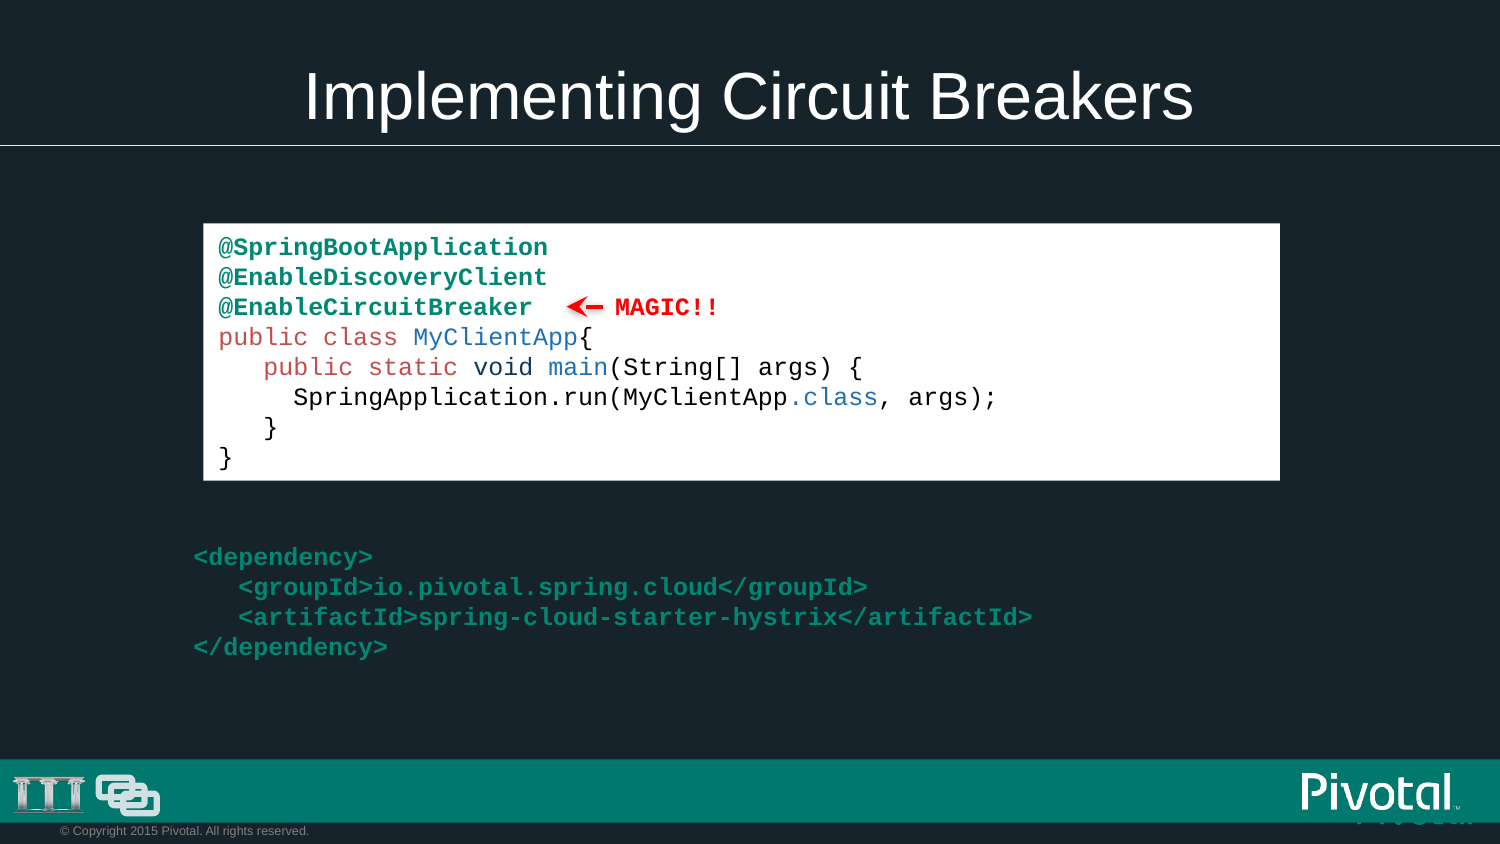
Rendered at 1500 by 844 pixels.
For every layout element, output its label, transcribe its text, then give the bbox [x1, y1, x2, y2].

text_box @SpringBootApplication @EnableDiscoveryClient @EnableCircuitBreaker public class MyClientApp{ public static void main(String[] args) { SpringApplication.run(MyClientApp.class, args); } } [203, 223, 1280, 481]
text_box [11, 776, 157, 814]
picture [1302, 773, 1460, 810]
title Implementing Circuit Breakers [75, 52, 1425, 113]
text_box <dependency> <groupId>io.pivotal.spring.cloud</groupId> <artifactId>spring-cloud-starter-hystrix</artifactId> </dependency> [178, 533, 1459, 700]
text_box MAGIC!! [584, 283, 949, 359]
